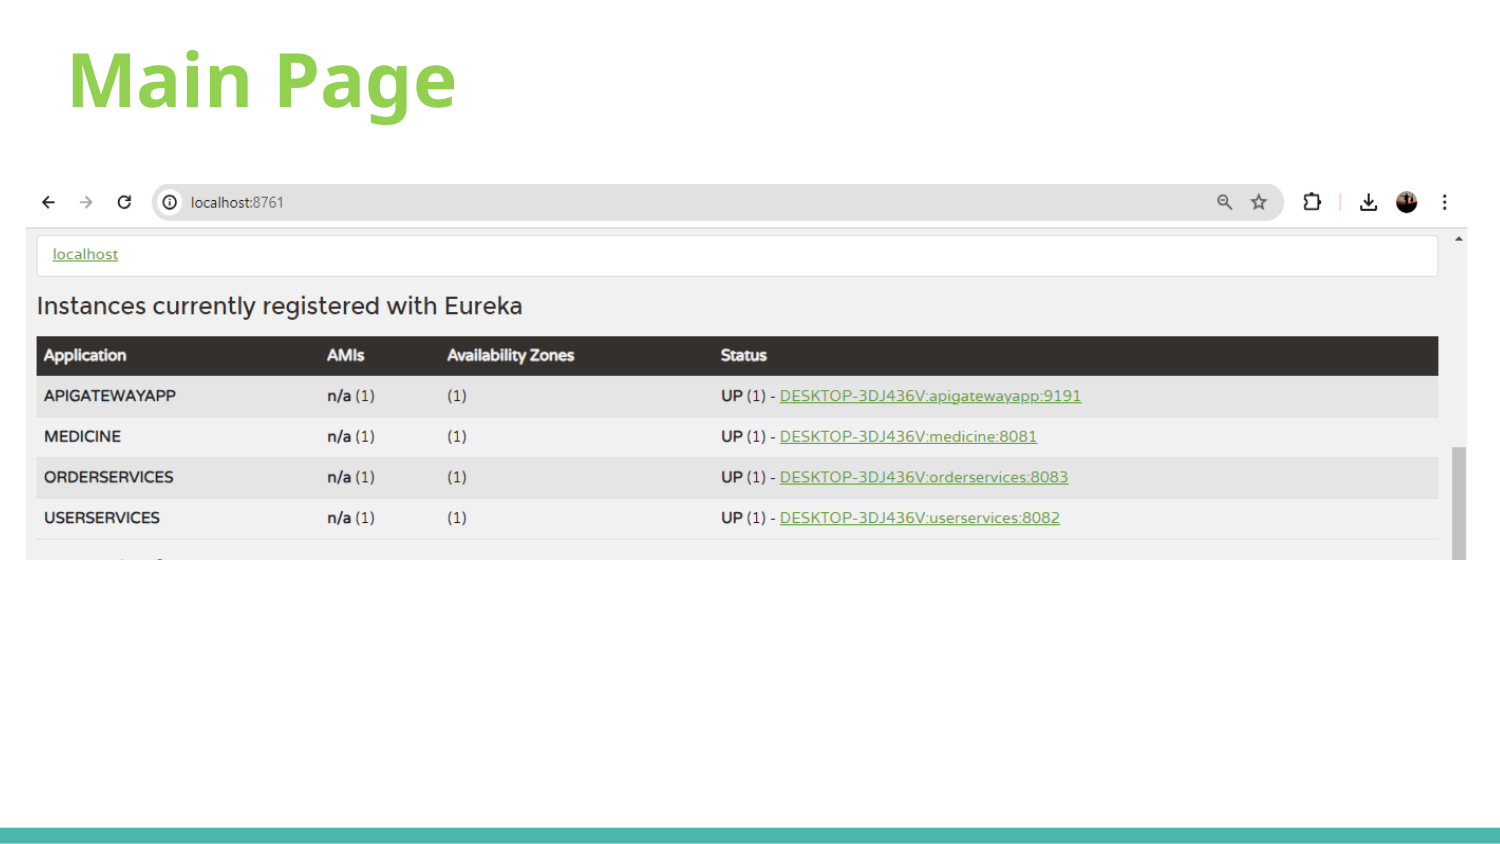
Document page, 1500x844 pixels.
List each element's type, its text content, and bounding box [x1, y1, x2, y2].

picture [25, 184, 1468, 560]
title Main Page [51, 17, 1449, 183]
